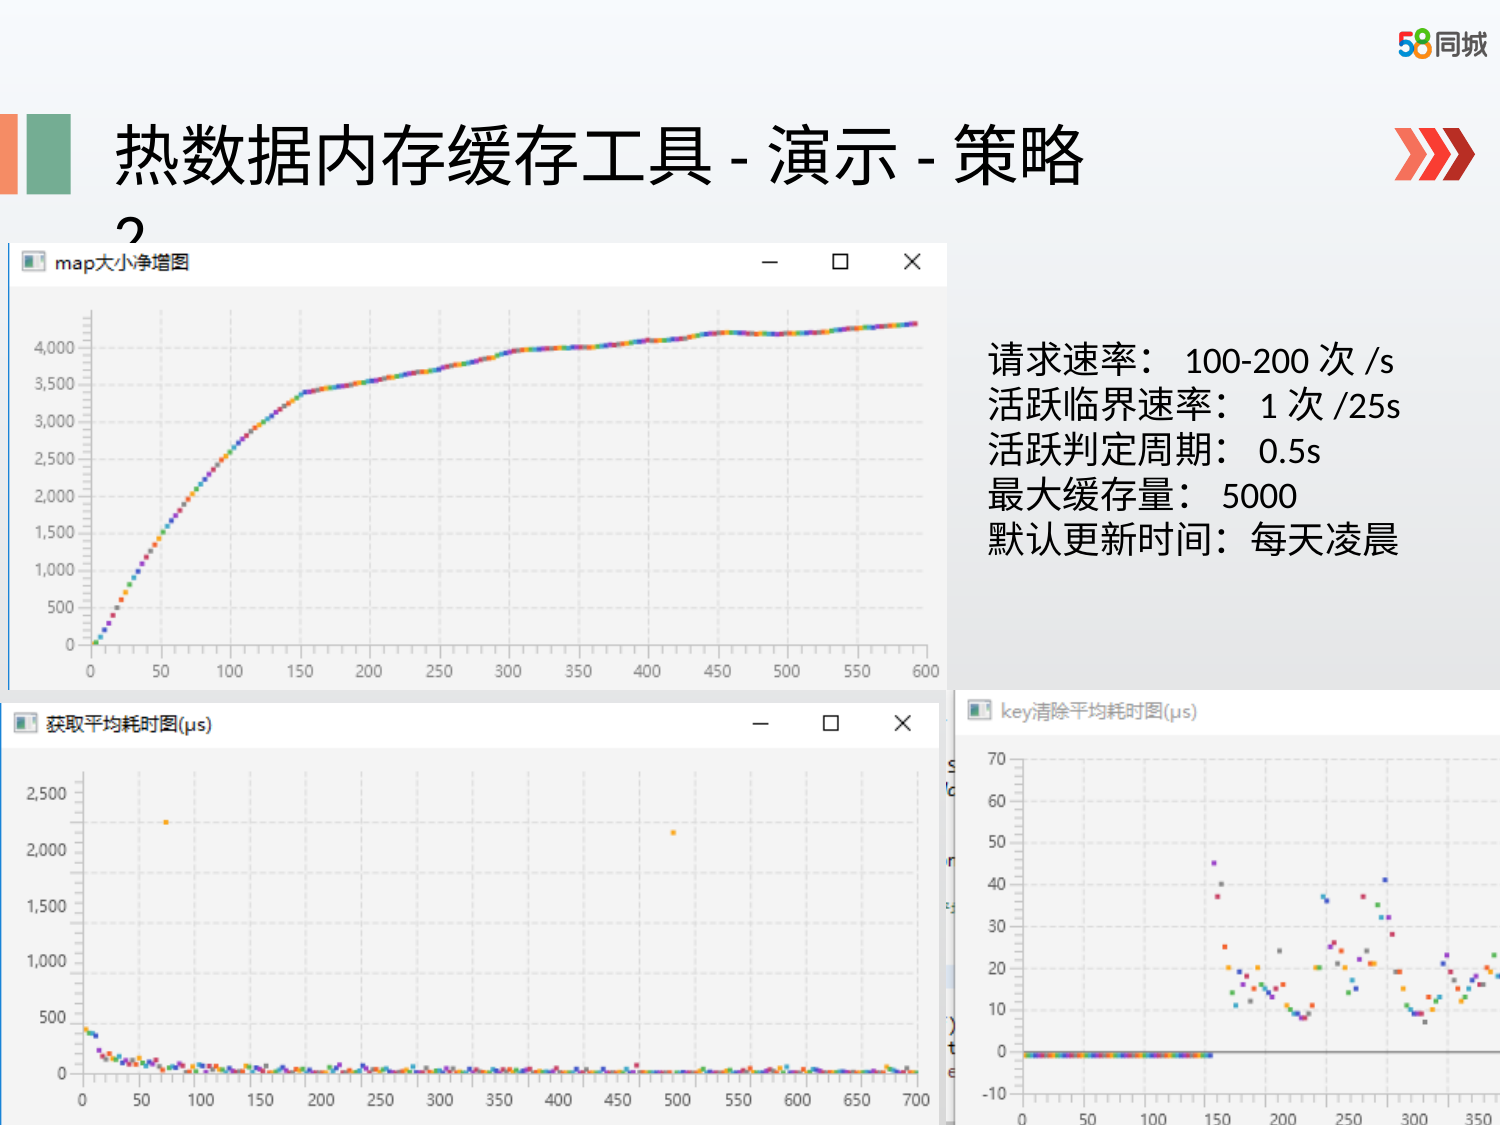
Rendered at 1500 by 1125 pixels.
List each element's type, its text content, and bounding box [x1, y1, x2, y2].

picture [0, 703, 940, 1125]
picture [8, 243, 1500, 1125]
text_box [1394, 128, 1476, 181]
picture [1398, 28, 1488, 59]
text_box 热数据内存缓存工具-演示-策略2 [98, 106, 1145, 281]
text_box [0, 114, 71, 195]
text_box 请求速率：100-200次/s 活跃临界速率：1次/25s 活跃判定周期：0.5s 最大缓存量：5000 默认更新时间：每天凌晨 [972, 328, 1459, 569]
